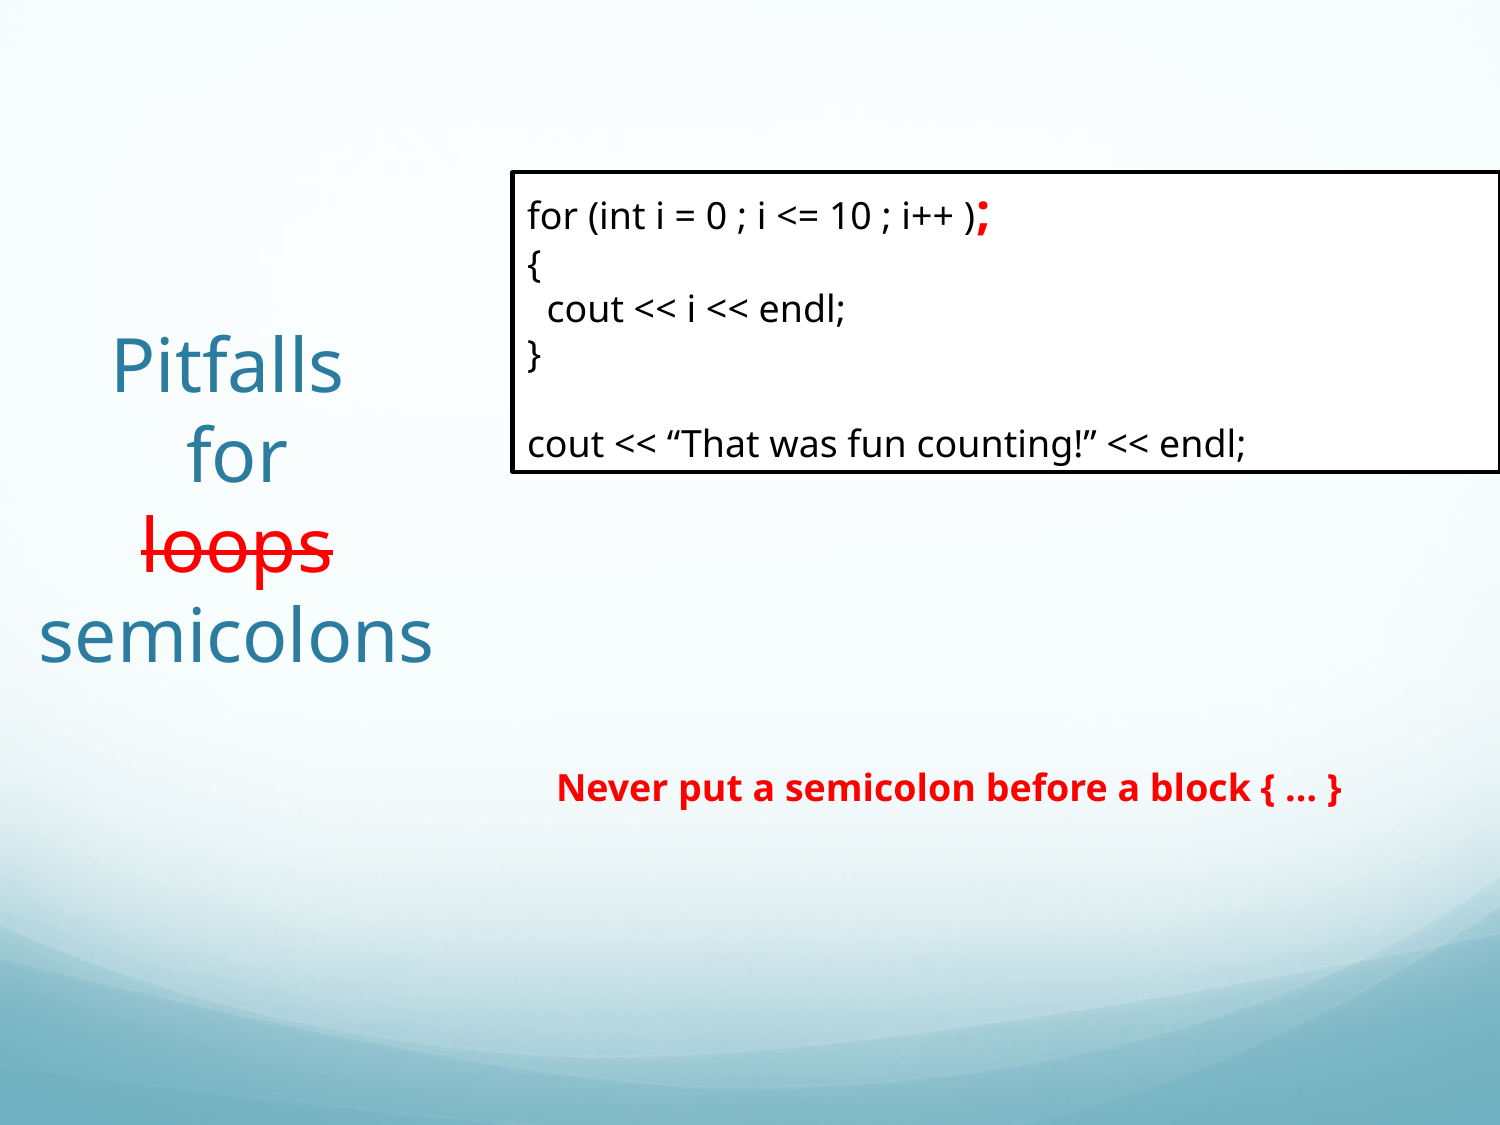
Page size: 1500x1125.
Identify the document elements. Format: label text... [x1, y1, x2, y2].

text_box for (int i = 0 ; i <= 10 ; i++ ); { cout << i << endl; } cout << “That was fun counting!” << endl; [510, 170, 1500, 474]
title Pitfalls for loops semicolons [0, 166, 475, 686]
text_box Never put a semicolon before a block { … } [541, 756, 1367, 817]
